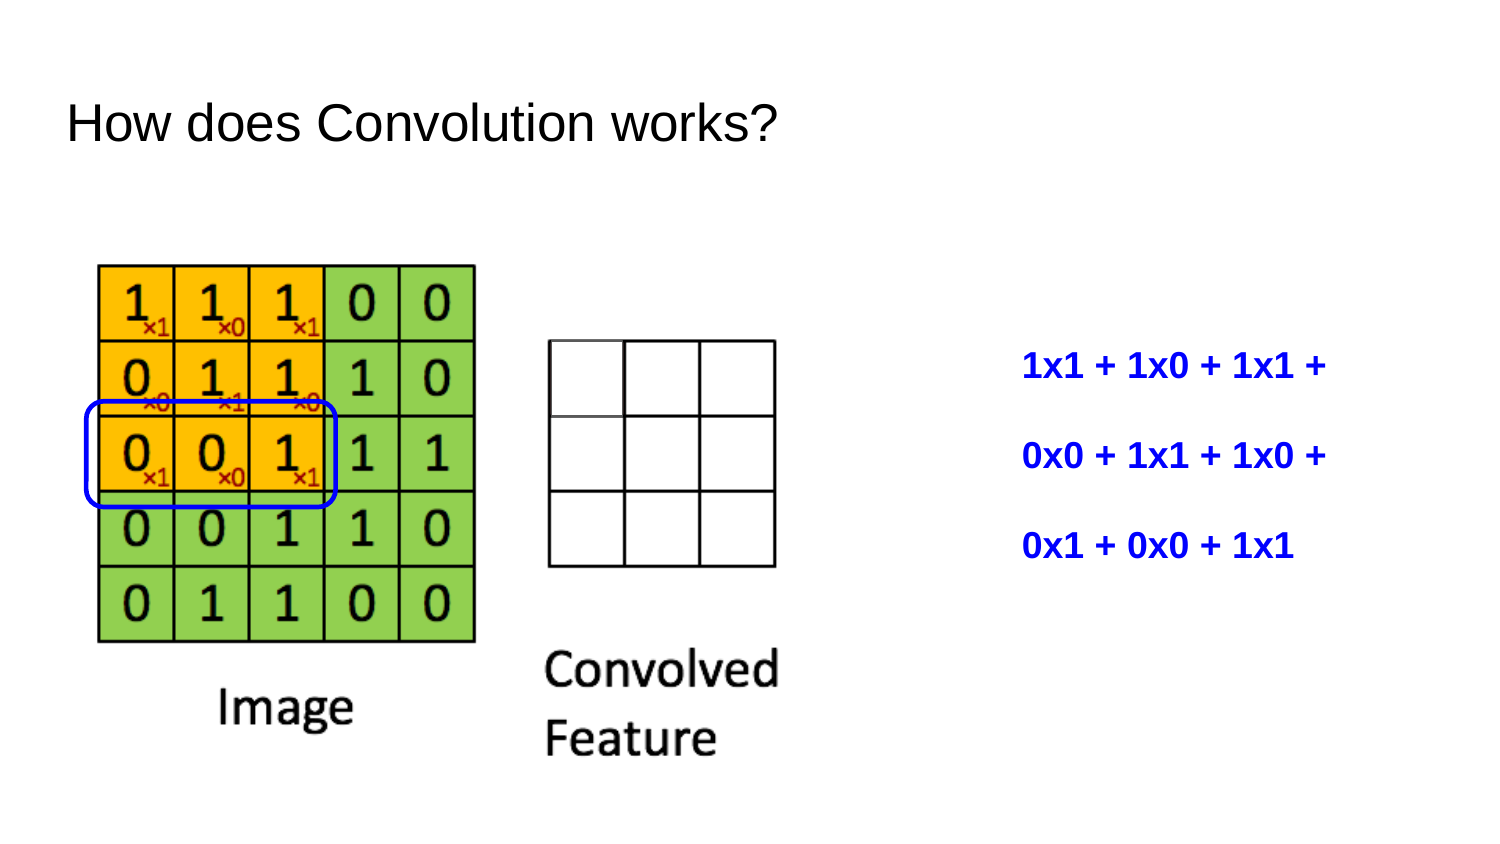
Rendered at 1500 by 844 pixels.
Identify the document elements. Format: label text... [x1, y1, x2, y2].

picture [24, 191, 848, 793]
title How does Convolution works? [51, 72, 1449, 167]
text_box 1x1 + 1x0 + 1x1 + 0x0 + 1x1 + 1x0 + 0x1 + 0x0 + 1x1 [1006, 281, 1345, 582]
